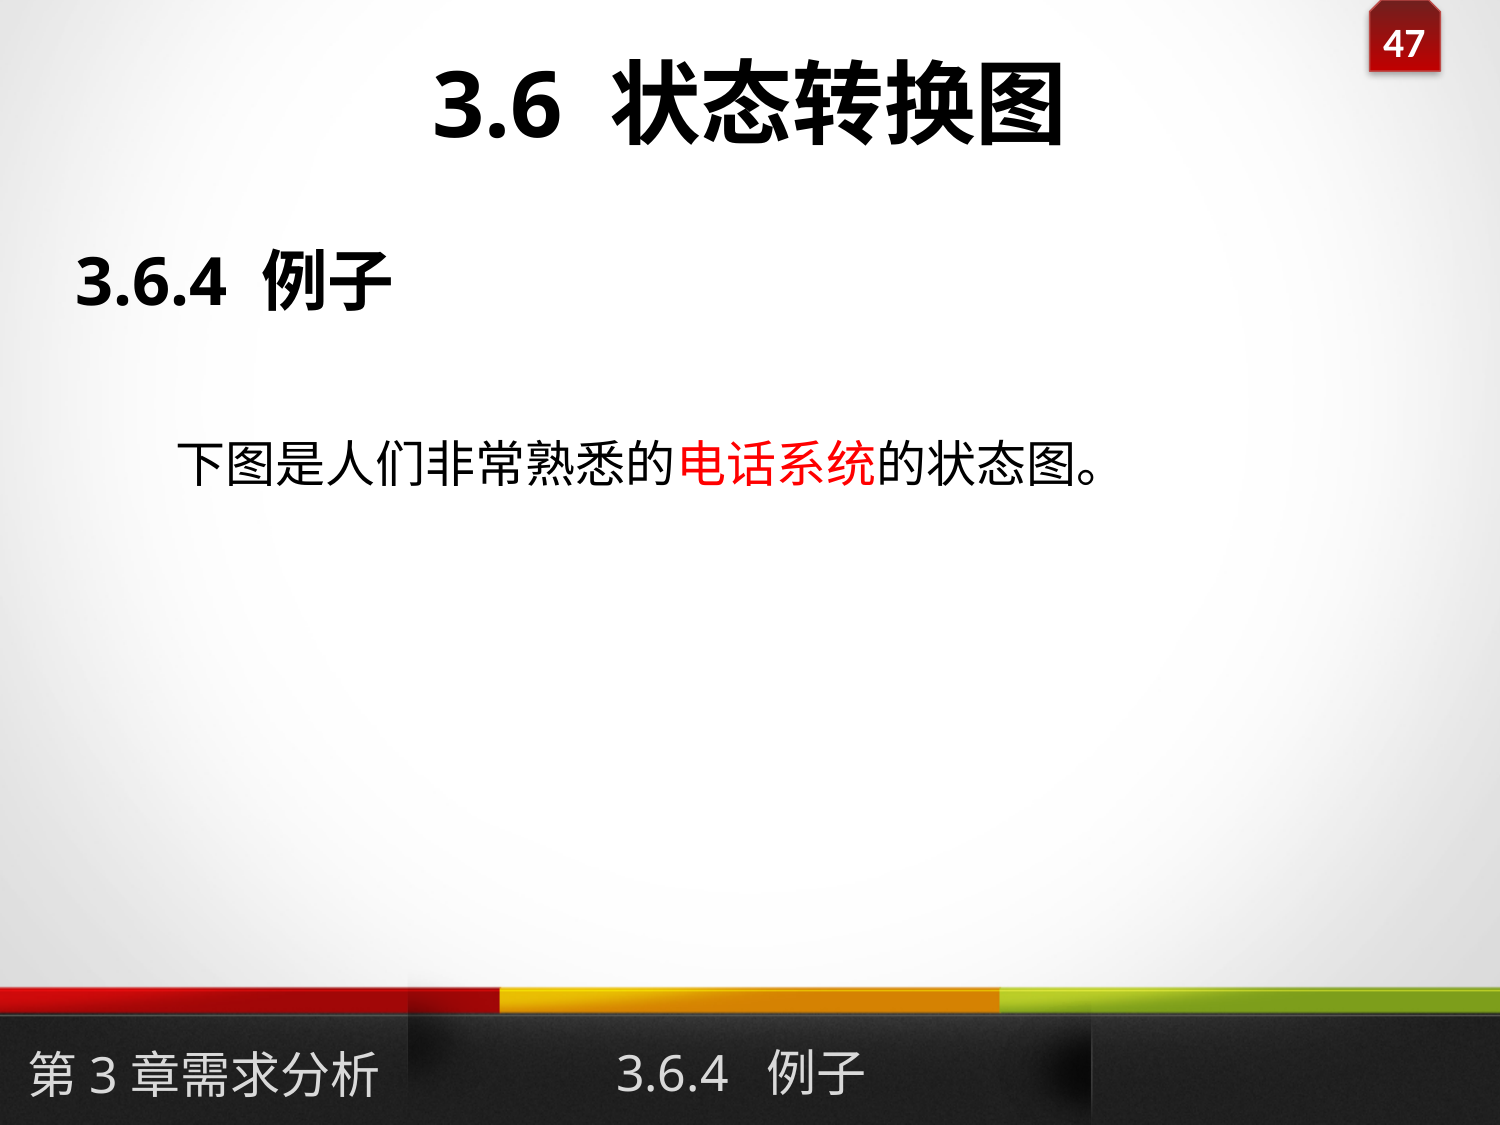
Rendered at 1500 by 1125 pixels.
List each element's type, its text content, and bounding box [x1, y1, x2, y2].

picture [0, 0, 1500, 1125]
text_box 3.6.4 例子 [58, 230, 537, 328]
text_box 3.6.4 例子 [365, 1032, 1117, 1111]
text_box 下图是人们非常熟悉的电话系统的状态图。 [84, 423, 1398, 501]
title 3.6 状态转换图 [74, 6, 1426, 195]
text_box 第3章需求分析 [0, 1034, 431, 1113]
